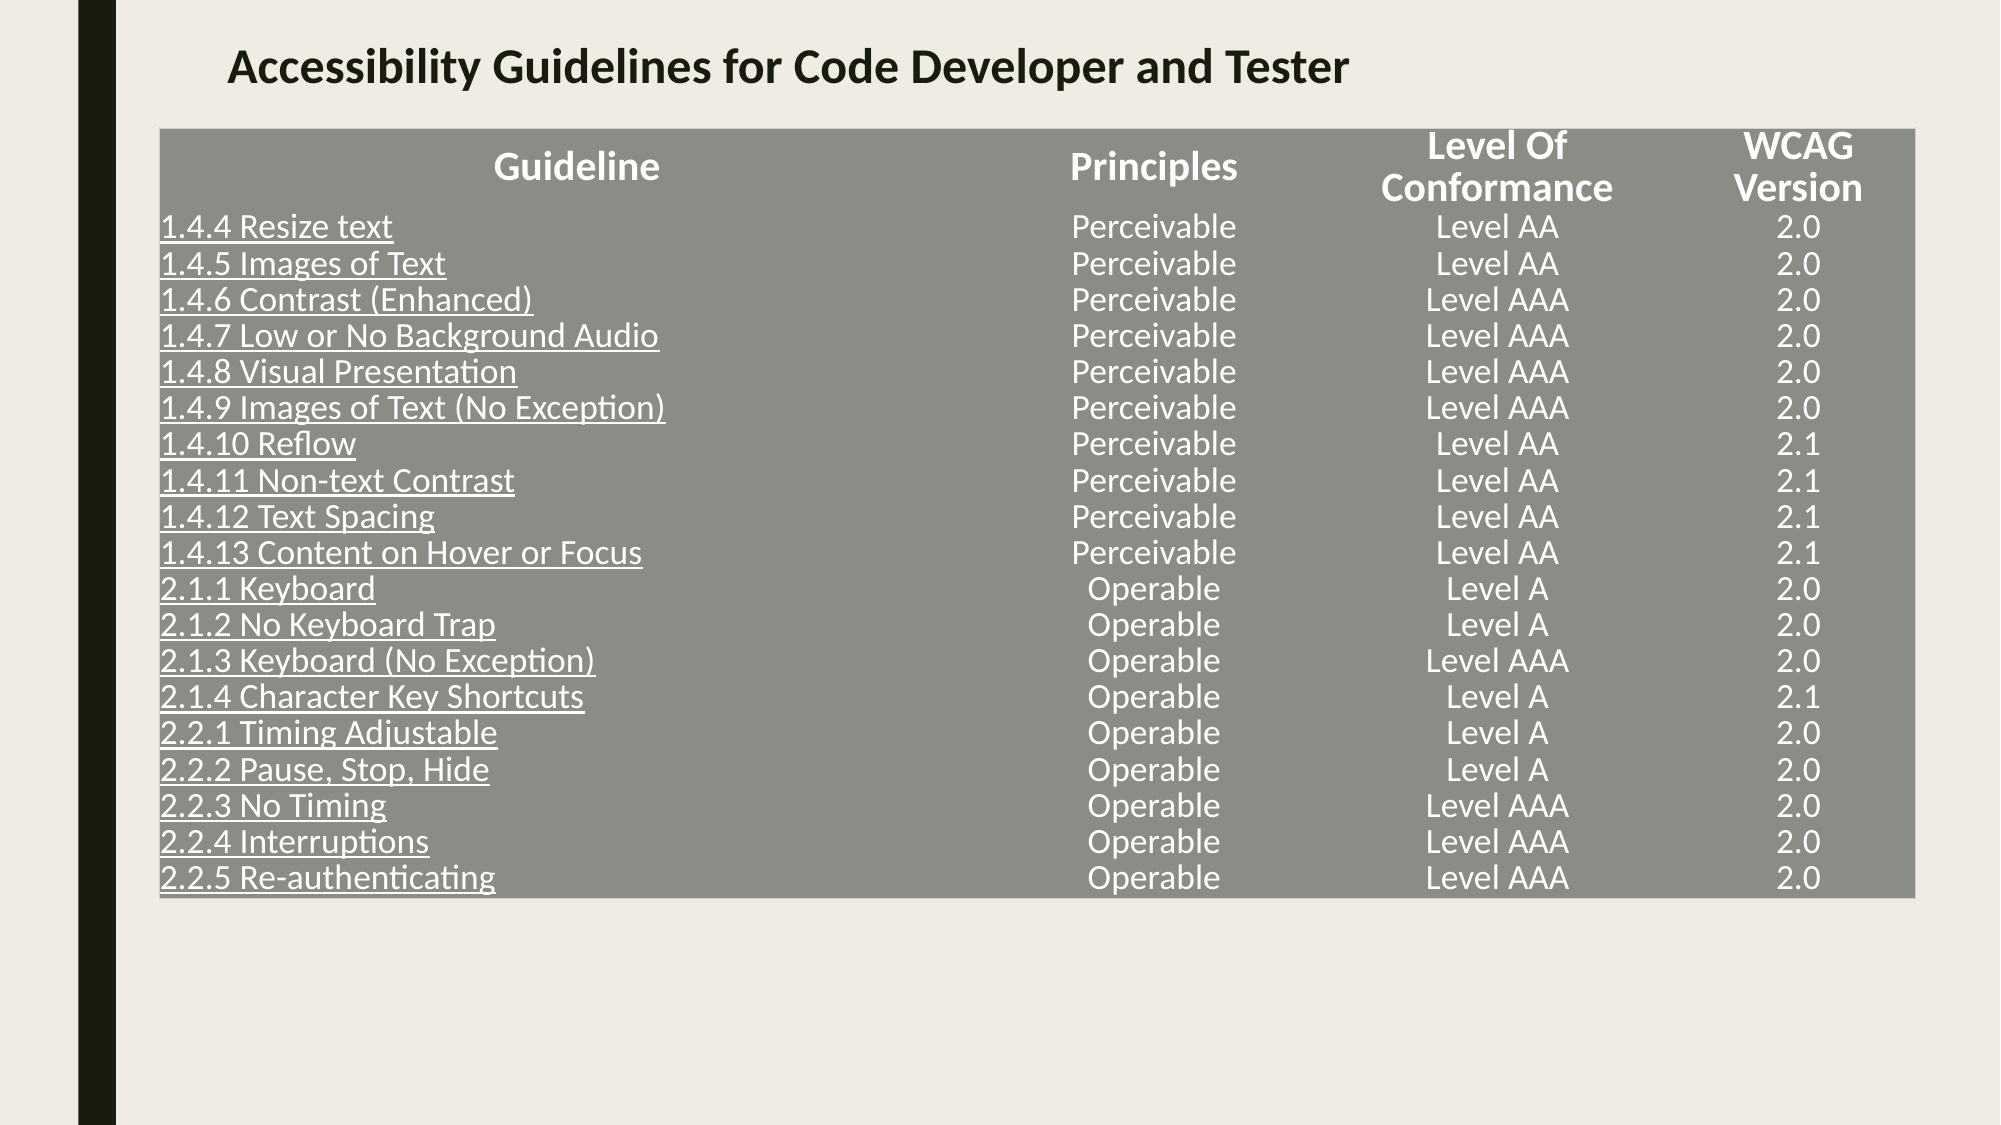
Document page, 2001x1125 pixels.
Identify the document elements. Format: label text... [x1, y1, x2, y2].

table_header WCAG Version [1682, 129, 1915, 212]
table_cell 2.0 [1682, 754, 1915, 790]
table_cell 1.4.4 Resize text [160, 212, 995, 248]
table_cell 2.0 [1682, 718, 1915, 754]
table_cell Perceivable [995, 501, 1314, 537]
table_cell 2.2.5 Re-authenticating [160, 862, 995, 898]
table_cell 2.0 [1682, 646, 1915, 682]
table_cell 2.1 [1682, 537, 1915, 573]
table_cell 2.2.1 Timing Adjustable [160, 718, 995, 754]
table_cell Perceivable [995, 212, 1314, 248]
table_cell 2.2.2 Pause, Stop, Hide [160, 754, 995, 790]
table_cell Level AA [1314, 501, 1682, 537]
table_cell 2.0 [1682, 573, 1915, 609]
table_cell 2.2.4 Interruptions [160, 826, 995, 862]
table_cell Perceivable [995, 248, 1314, 284]
table_cell 2.1 [1682, 465, 1915, 501]
table_cell 2.1.3 Keyboard (No Exception) [160, 646, 995, 682]
table_cell 2.1 [1682, 429, 1915, 465]
table_cell 2.0 [1682, 862, 1915, 898]
table_cell Operable [995, 646, 1314, 682]
table_cell Level A [1314, 682, 1682, 718]
table_cell 2.2.3 No Timing [160, 790, 995, 826]
table_cell 2.1.2 No Keyboard Trap [160, 609, 995, 646]
table_cell Perceivable [995, 537, 1314, 573]
table_cell 2.0 [1682, 248, 1915, 284]
table_cell Perceivable [995, 284, 1314, 320]
table_cell 2.1.1 Keyboard [160, 573, 995, 609]
table_cell Level AA [1314, 248, 1682, 284]
table_cell 2.0 [1682, 320, 1915, 356]
table_cell 2.0 [1682, 609, 1915, 646]
title Accessibility Guidelines for Code Developer and Tester [212, 33, 1788, 128]
table_cell Operable [995, 862, 1314, 898]
table_header Principles [995, 129, 1314, 212]
table_cell Level AAA [1314, 646, 1682, 682]
table_cell Operable [995, 790, 1314, 826]
table_cell Perceivable [995, 429, 1314, 465]
table_cell 2.0 [1682, 826, 1915, 862]
table_header Level Of Conformance [1314, 129, 1682, 212]
table_cell 2.0 [1682, 284, 1915, 320]
table_cell Level AAA [1314, 393, 1682, 429]
table_cell Level AA [1314, 429, 1682, 465]
table_cell 2.1 [1682, 501, 1915, 537]
table_cell Perceivable [995, 320, 1314, 356]
table_cell 1.4.13 Content on Hover or Focus [160, 537, 995, 573]
table_cell 1.4.11 Non-text Contrast [160, 465, 995, 501]
table_cell Operable [995, 826, 1314, 862]
table_cell Operable [995, 573, 1314, 609]
table_cell 1.4.12 Text Spacing [160, 501, 995, 537]
table_cell 1.4.8 Visual Presentation [160, 356, 995, 393]
table_cell 1.4.6 Contrast (Enhanced) [160, 284, 995, 320]
table_cell 2.0 [1682, 212, 1915, 248]
table_cell Level AAA [1314, 826, 1682, 862]
table_cell 1.4.5 Images of Text [160, 248, 995, 284]
table_cell Operable [995, 754, 1314, 790]
table_cell Level AAA [1314, 862, 1682, 898]
table_cell 1.4.10 Reflow [160, 429, 995, 465]
table_cell Level AA [1314, 537, 1682, 573]
table_cell 1.4.9 Images of Text (No Exception) [160, 393, 995, 429]
table_cell 2.1 [1682, 682, 1915, 718]
table_cell Level AAA [1314, 320, 1682, 356]
table_cell Perceivable [995, 465, 1314, 501]
table_cell Level A [1314, 754, 1682, 790]
table_cell Level A [1314, 609, 1682, 646]
table_cell 1.4.7 Low or No Background Audio [160, 320, 995, 356]
table_cell Level A [1314, 718, 1682, 754]
table_cell 2.0 [1682, 356, 1915, 393]
table_cell Level AA [1314, 465, 1682, 501]
table_cell Level AA [1314, 212, 1682, 248]
table_cell Perceivable [995, 356, 1314, 393]
table_cell Operable [995, 718, 1314, 754]
table_cell Operable [995, 682, 1314, 718]
table_cell 2.1.4 Character Key Shortcuts [160, 682, 995, 718]
table_cell Level AAA [1314, 284, 1682, 320]
table_header Guideline [160, 129, 995, 212]
table_cell 2.0 [1682, 393, 1915, 429]
table_cell Level A [1314, 573, 1682, 609]
table_cell Operable [995, 609, 1314, 646]
table_cell Level AAA [1314, 790, 1682, 826]
table_cell Perceivable [995, 393, 1314, 429]
table_cell Level AAA [1314, 356, 1682, 393]
table_cell 2.0 [1682, 790, 1915, 826]
